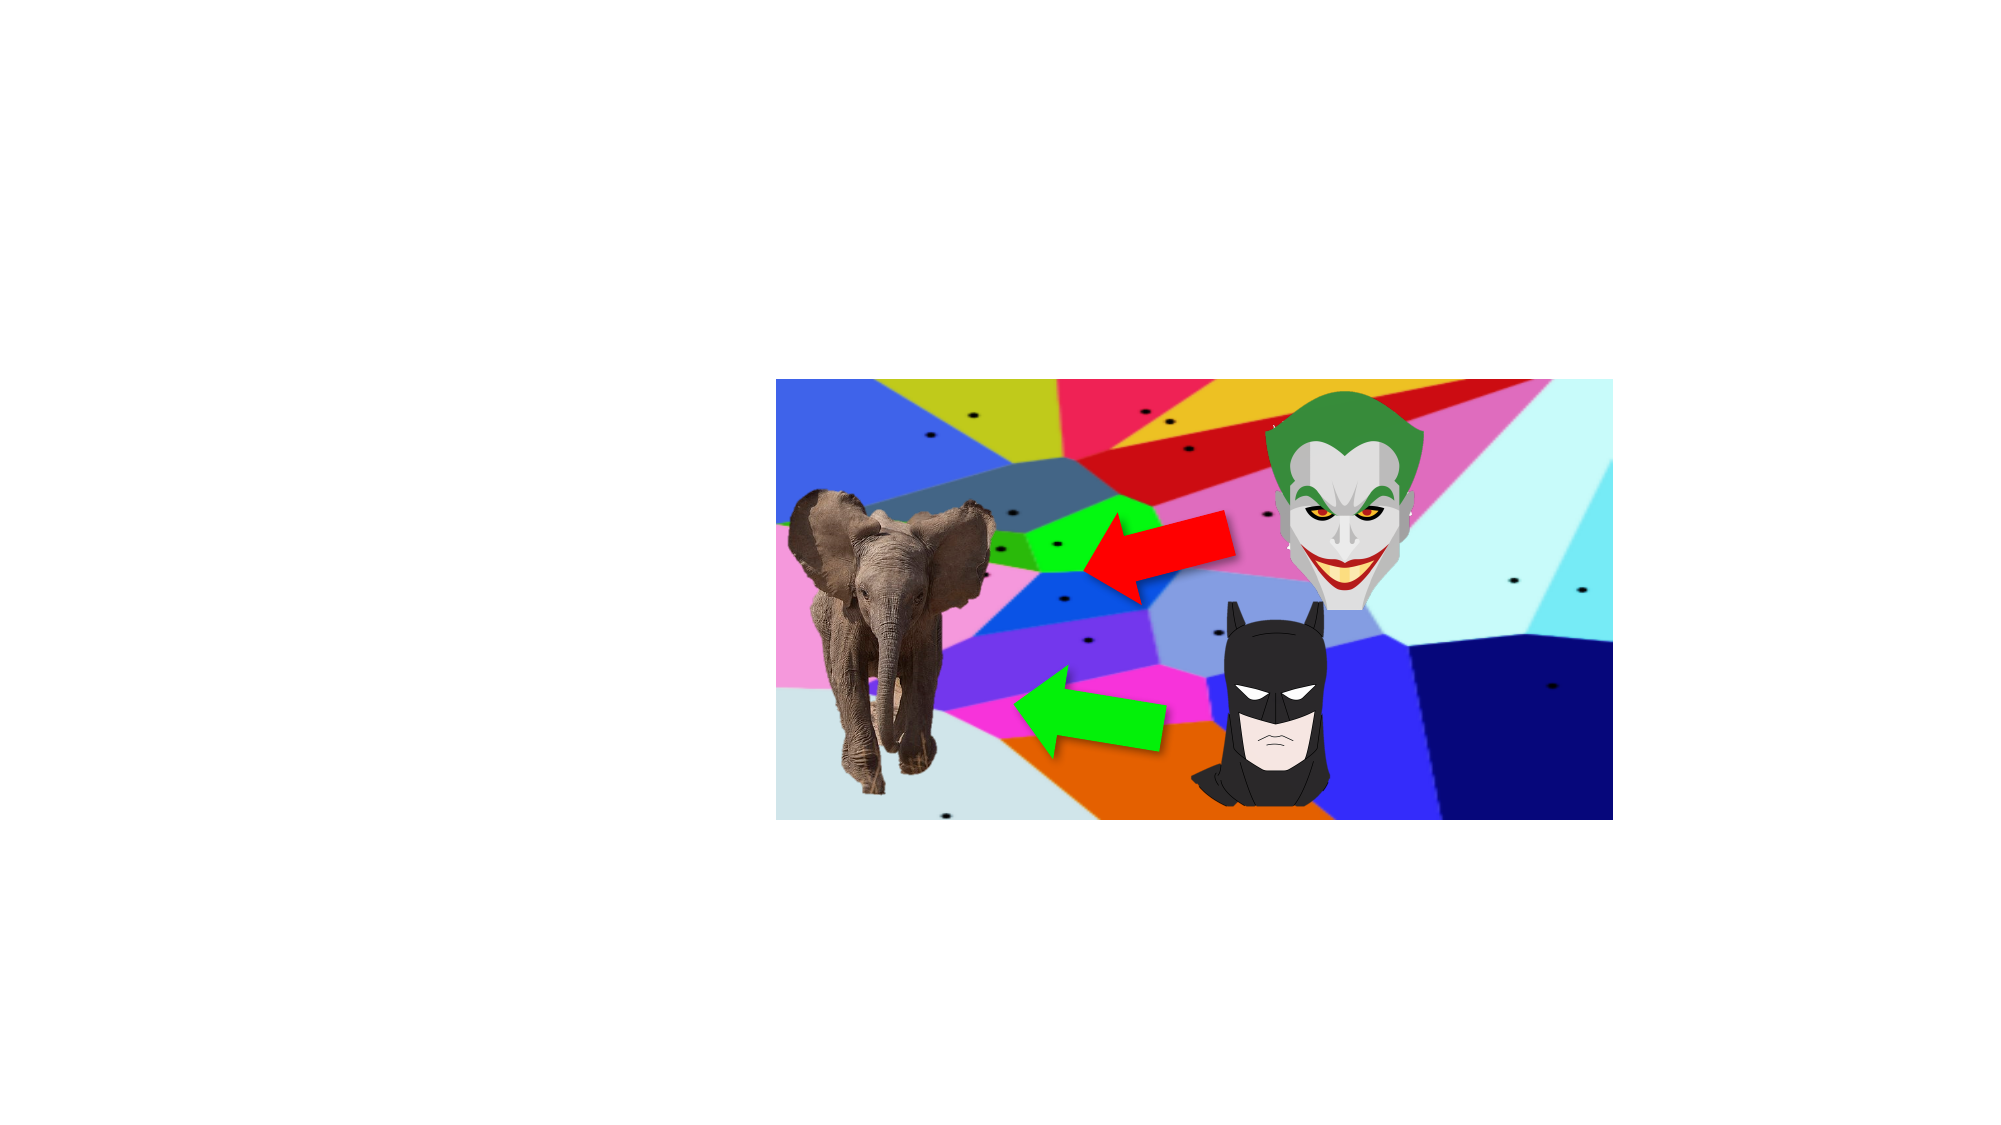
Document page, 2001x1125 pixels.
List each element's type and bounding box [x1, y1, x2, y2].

picture [776, 379, 1613, 833]
